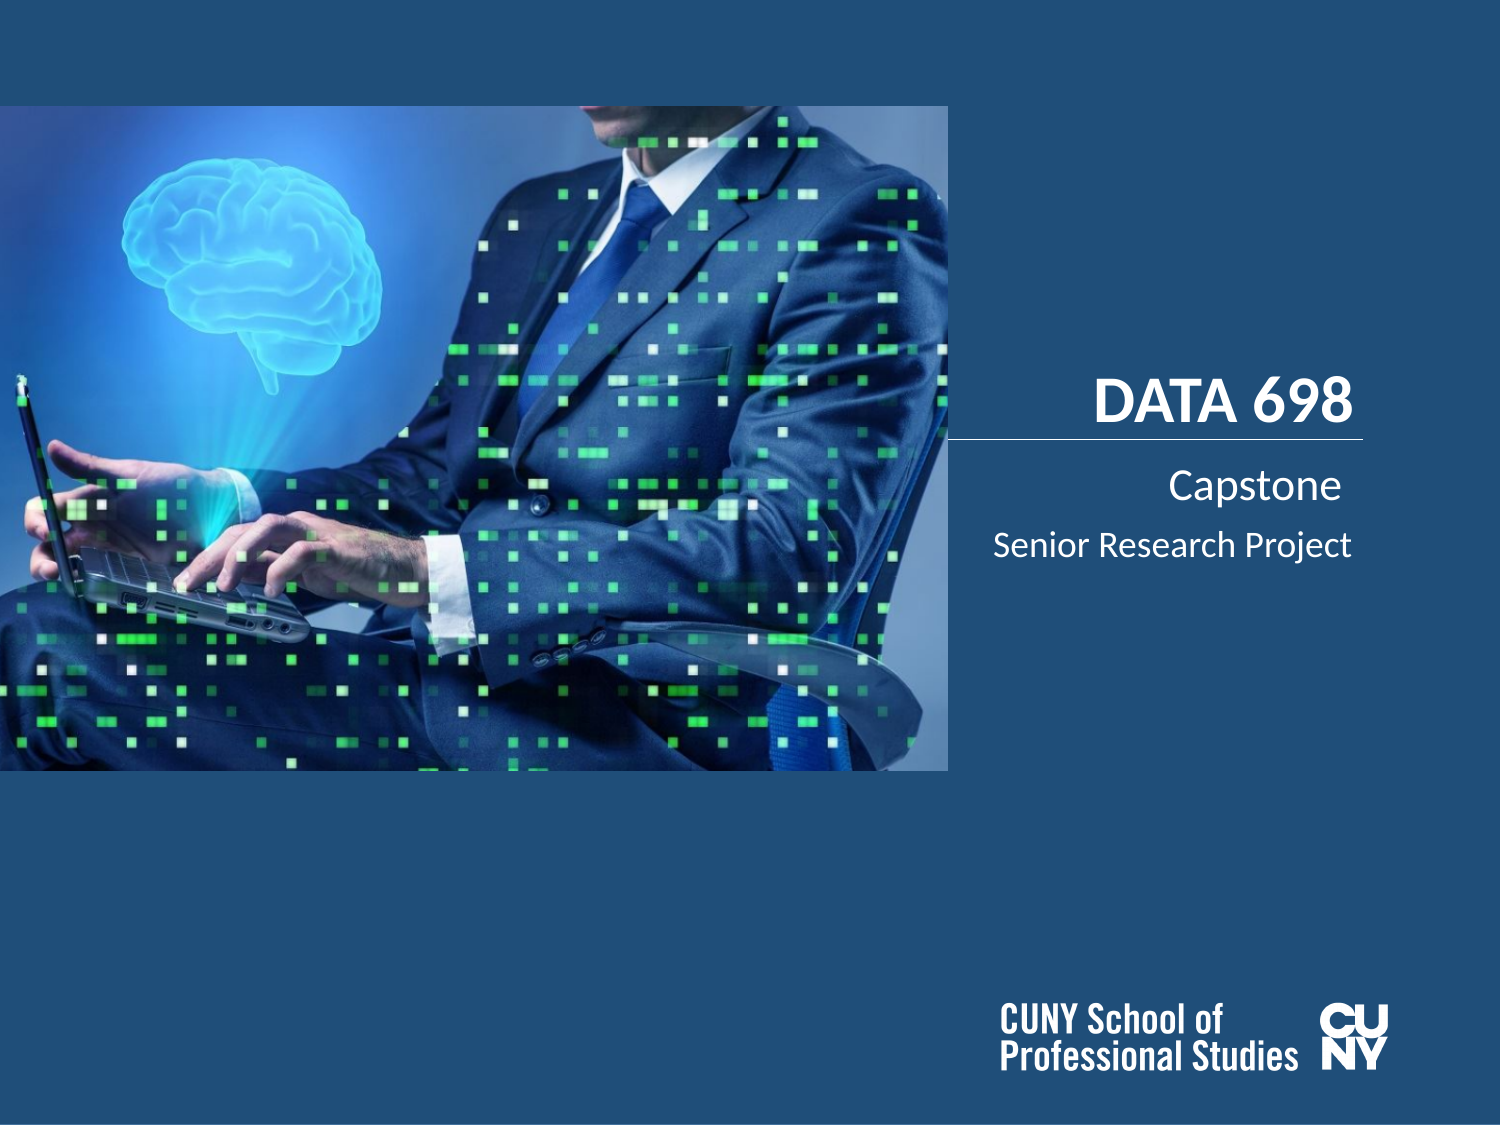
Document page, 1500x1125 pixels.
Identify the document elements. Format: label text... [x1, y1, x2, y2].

picture [0, 106, 948, 771]
list DATA 698 [948, 357, 1384, 490]
list Capstone Senior Research Project [316, 452, 1368, 979]
picture [993, 993, 1397, 1079]
